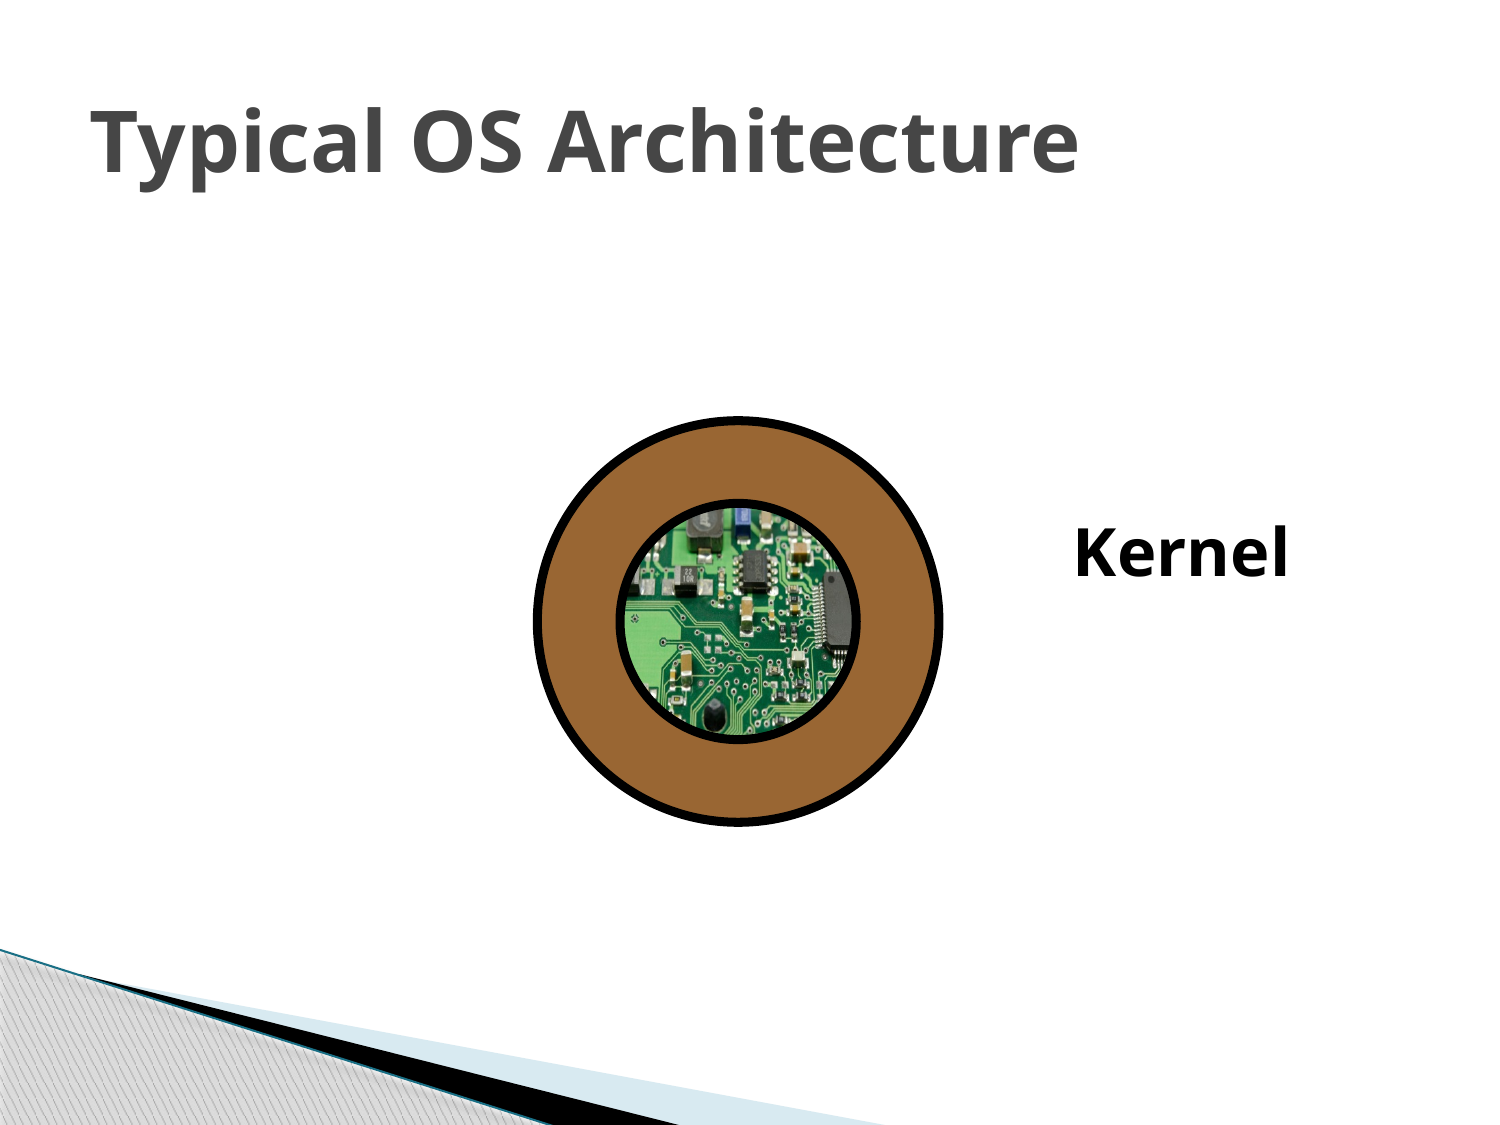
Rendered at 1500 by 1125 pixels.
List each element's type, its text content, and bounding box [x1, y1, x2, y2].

text_box [532, 416, 944, 827]
text_box [615, 498, 861, 745]
text_box Kernel [1057, 501, 1306, 597]
title Typical OS Architecture [75, 45, 1425, 233]
